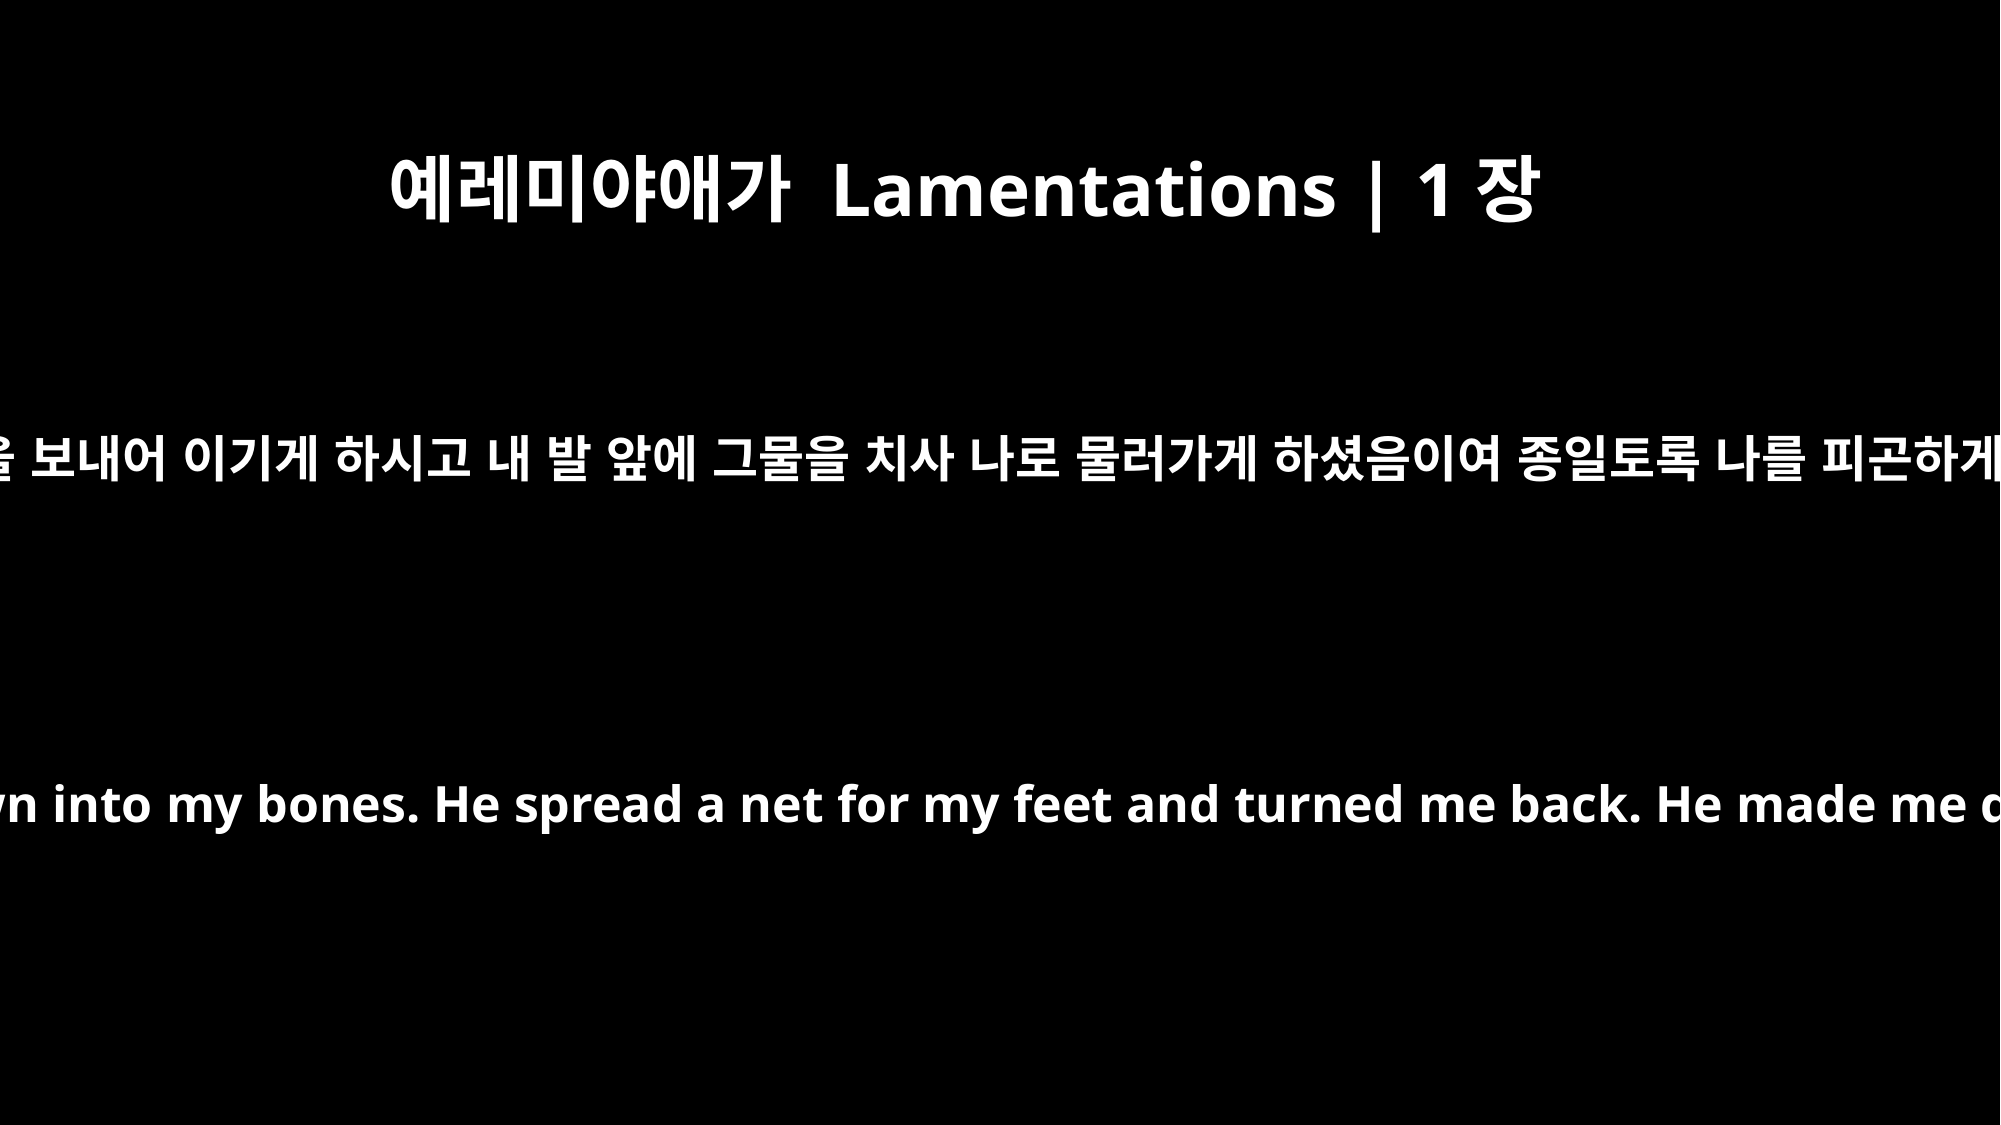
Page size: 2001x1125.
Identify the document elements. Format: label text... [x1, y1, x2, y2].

text_box 예레미야애가 Lamentations | 1장 [374, 136, 1558, 239]
text_box "From on high he sent fire, sent it down into my bones. He spread a net for my feet and turned me back. He made me desolate, faint all the day long. [0, 764, 2000, 840]
text_box 13 높은 곳에서 나의 골수에 불을 보내어 이기게 하시고 내 발 앞에 그물을 치사 나로 물러가게 하셨음이여 종일토록 나를 피곤하게 하여 황폐하게 하셨도다 [0, 359, 2000, 495]
